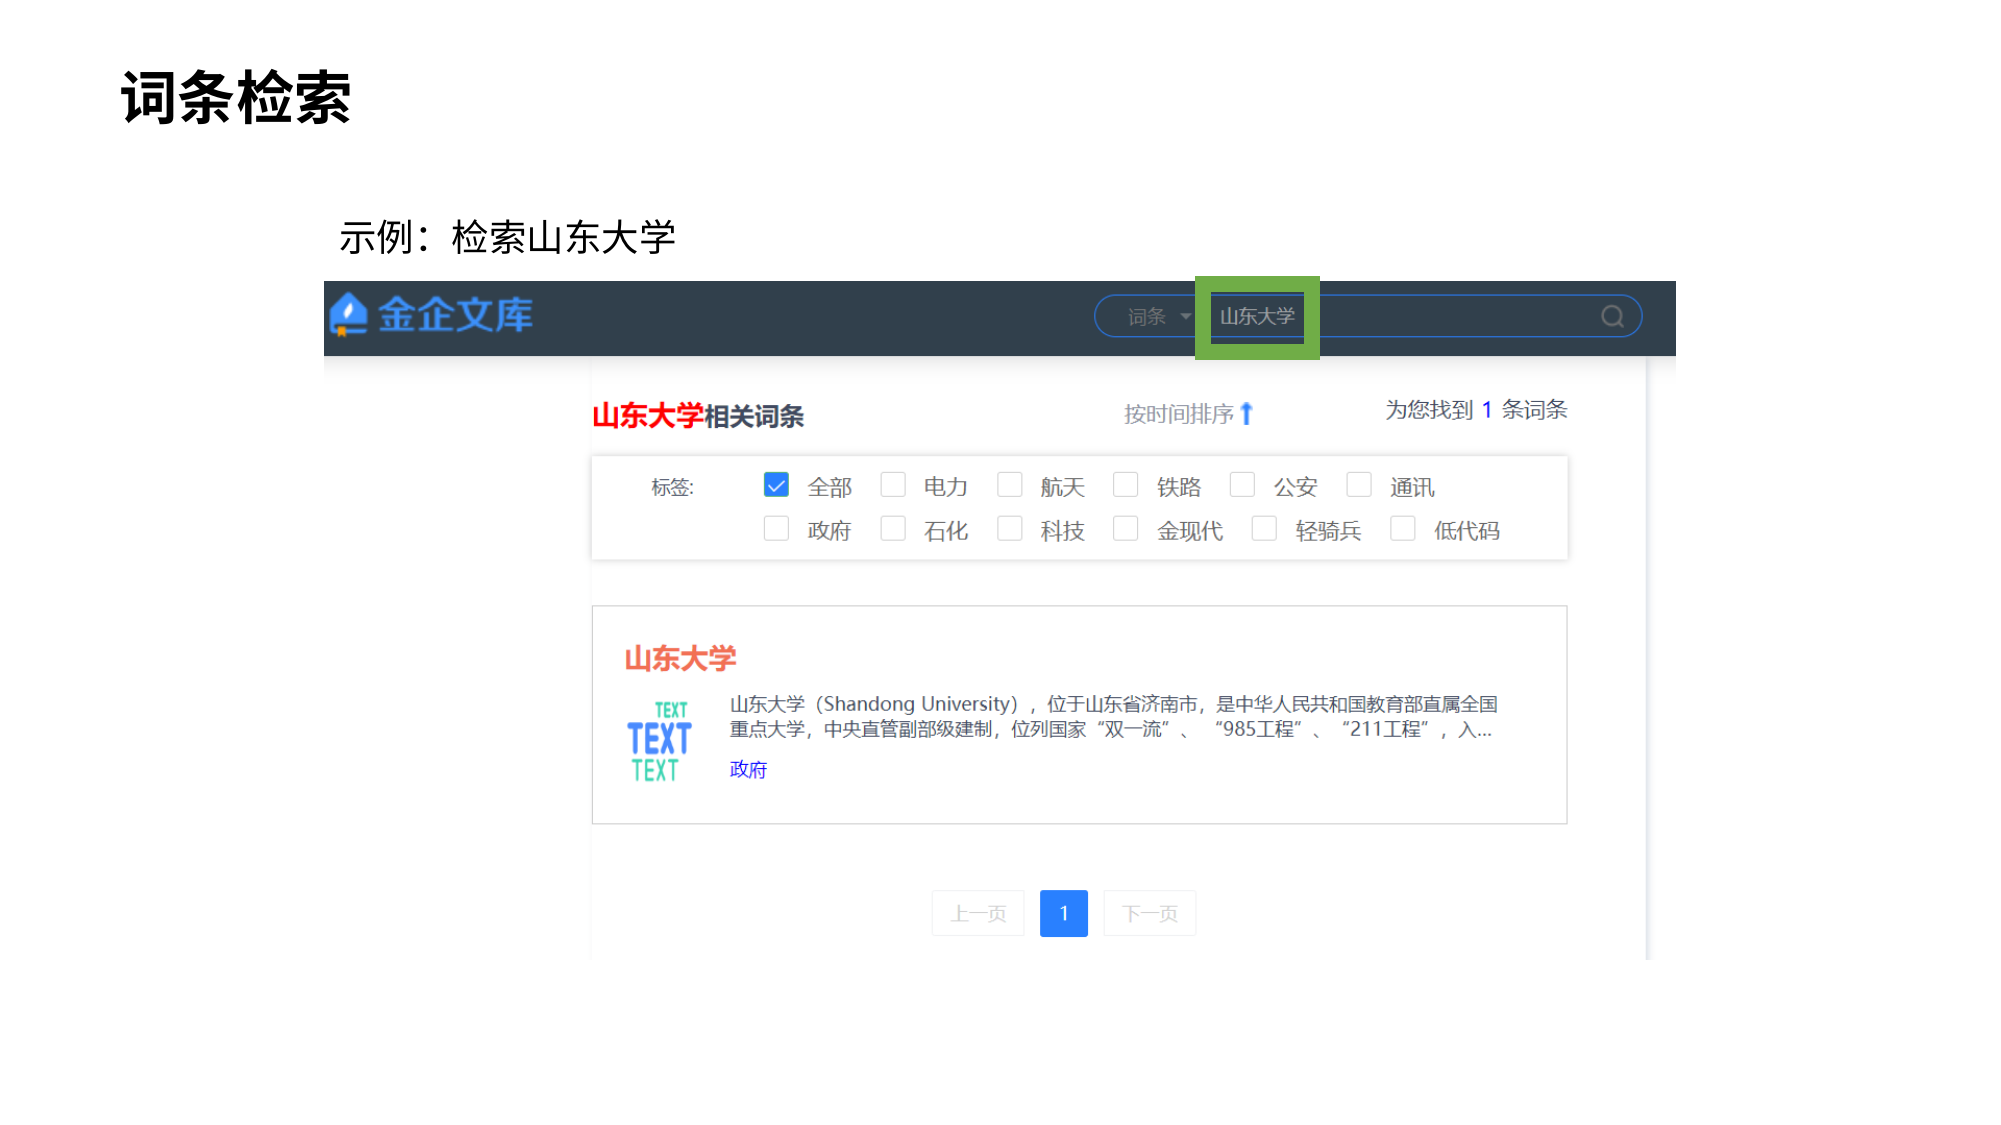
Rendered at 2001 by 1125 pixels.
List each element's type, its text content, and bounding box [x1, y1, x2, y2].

text_box 词条检索 [104, 53, 772, 139]
text_box 示例：检索山东大学 [324, 206, 992, 267]
picture [324, 281, 1676, 960]
